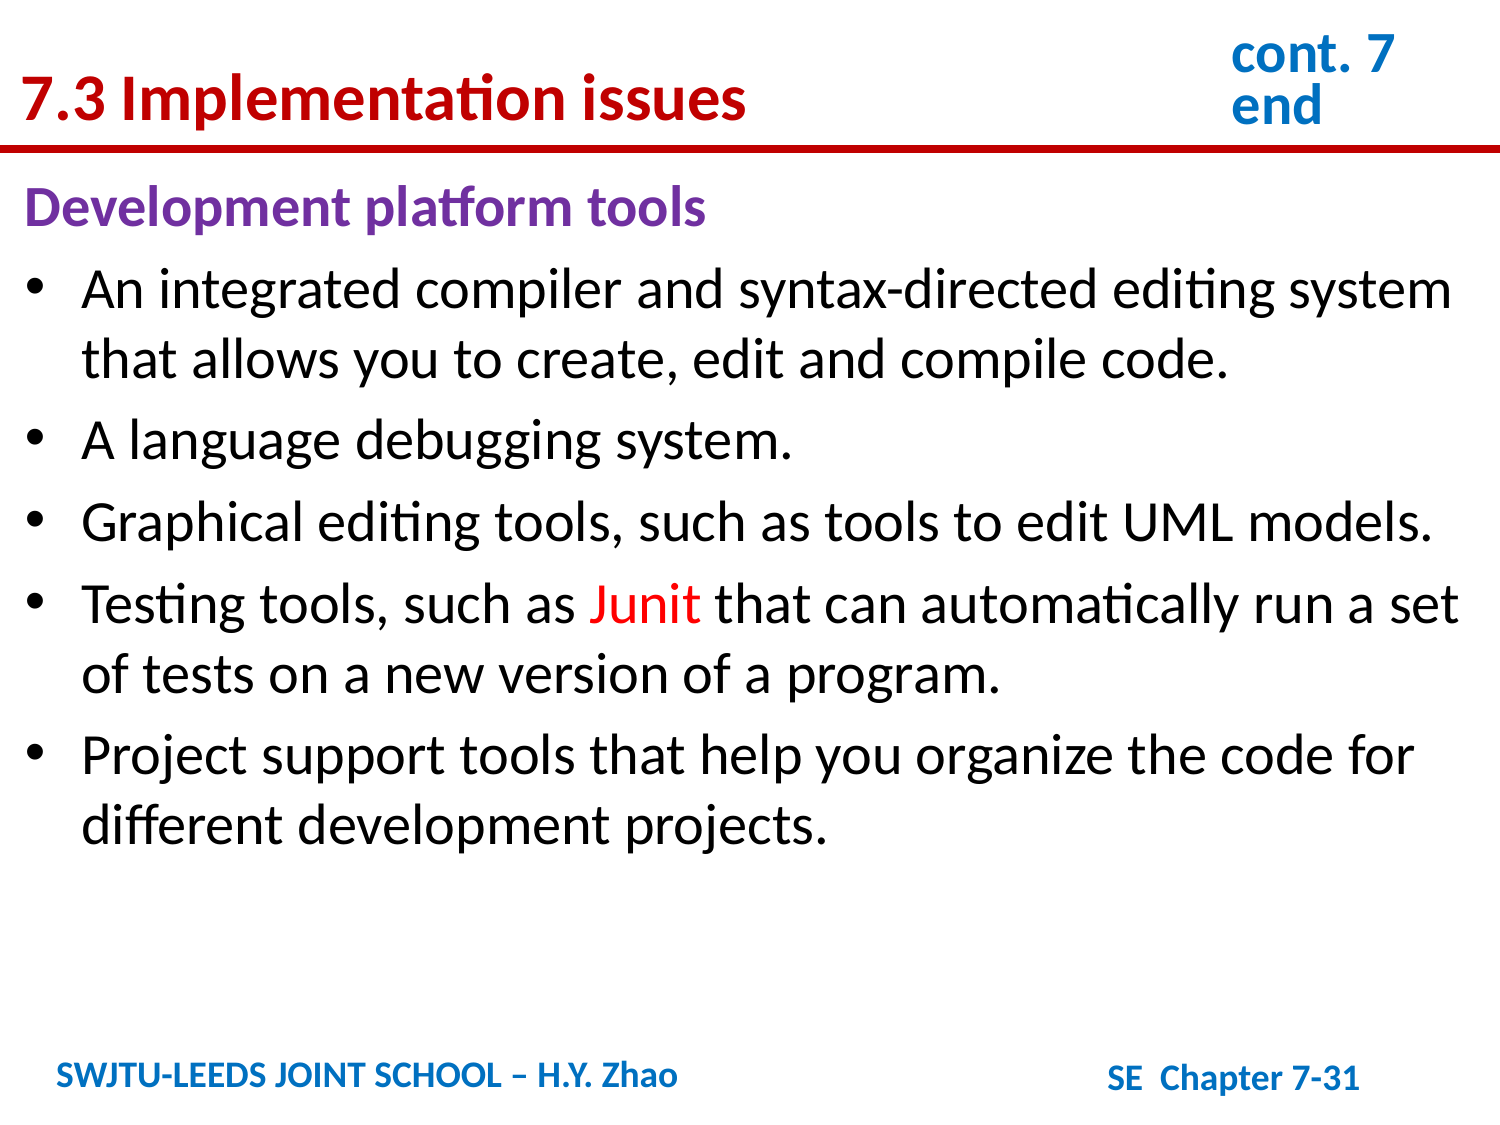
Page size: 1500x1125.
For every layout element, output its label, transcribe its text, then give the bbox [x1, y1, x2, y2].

footer SWJTU-LEEDS JOINT SCHOOL – H.Y. Zhao [41, 1042, 988, 1103]
text_box 7.3 Implementation issues [5, 30, 1140, 142]
slide_number SE Chapter 7-31 [1092, 1045, 1484, 1106]
text_box cont. 7 end [1217, 24, 1454, 160]
text_box Development platform tools An integrated compiler and syntax-directed editing system that allows you to create, edit and compile code. A language debugging system. Graphical editing tools, such as tools to edit UML models. Testing tools, such as Junit that can automatically run a set of tests on a new version of a program. Project support tools that help you organize the code for different development projects. [10, 160, 1500, 904]
